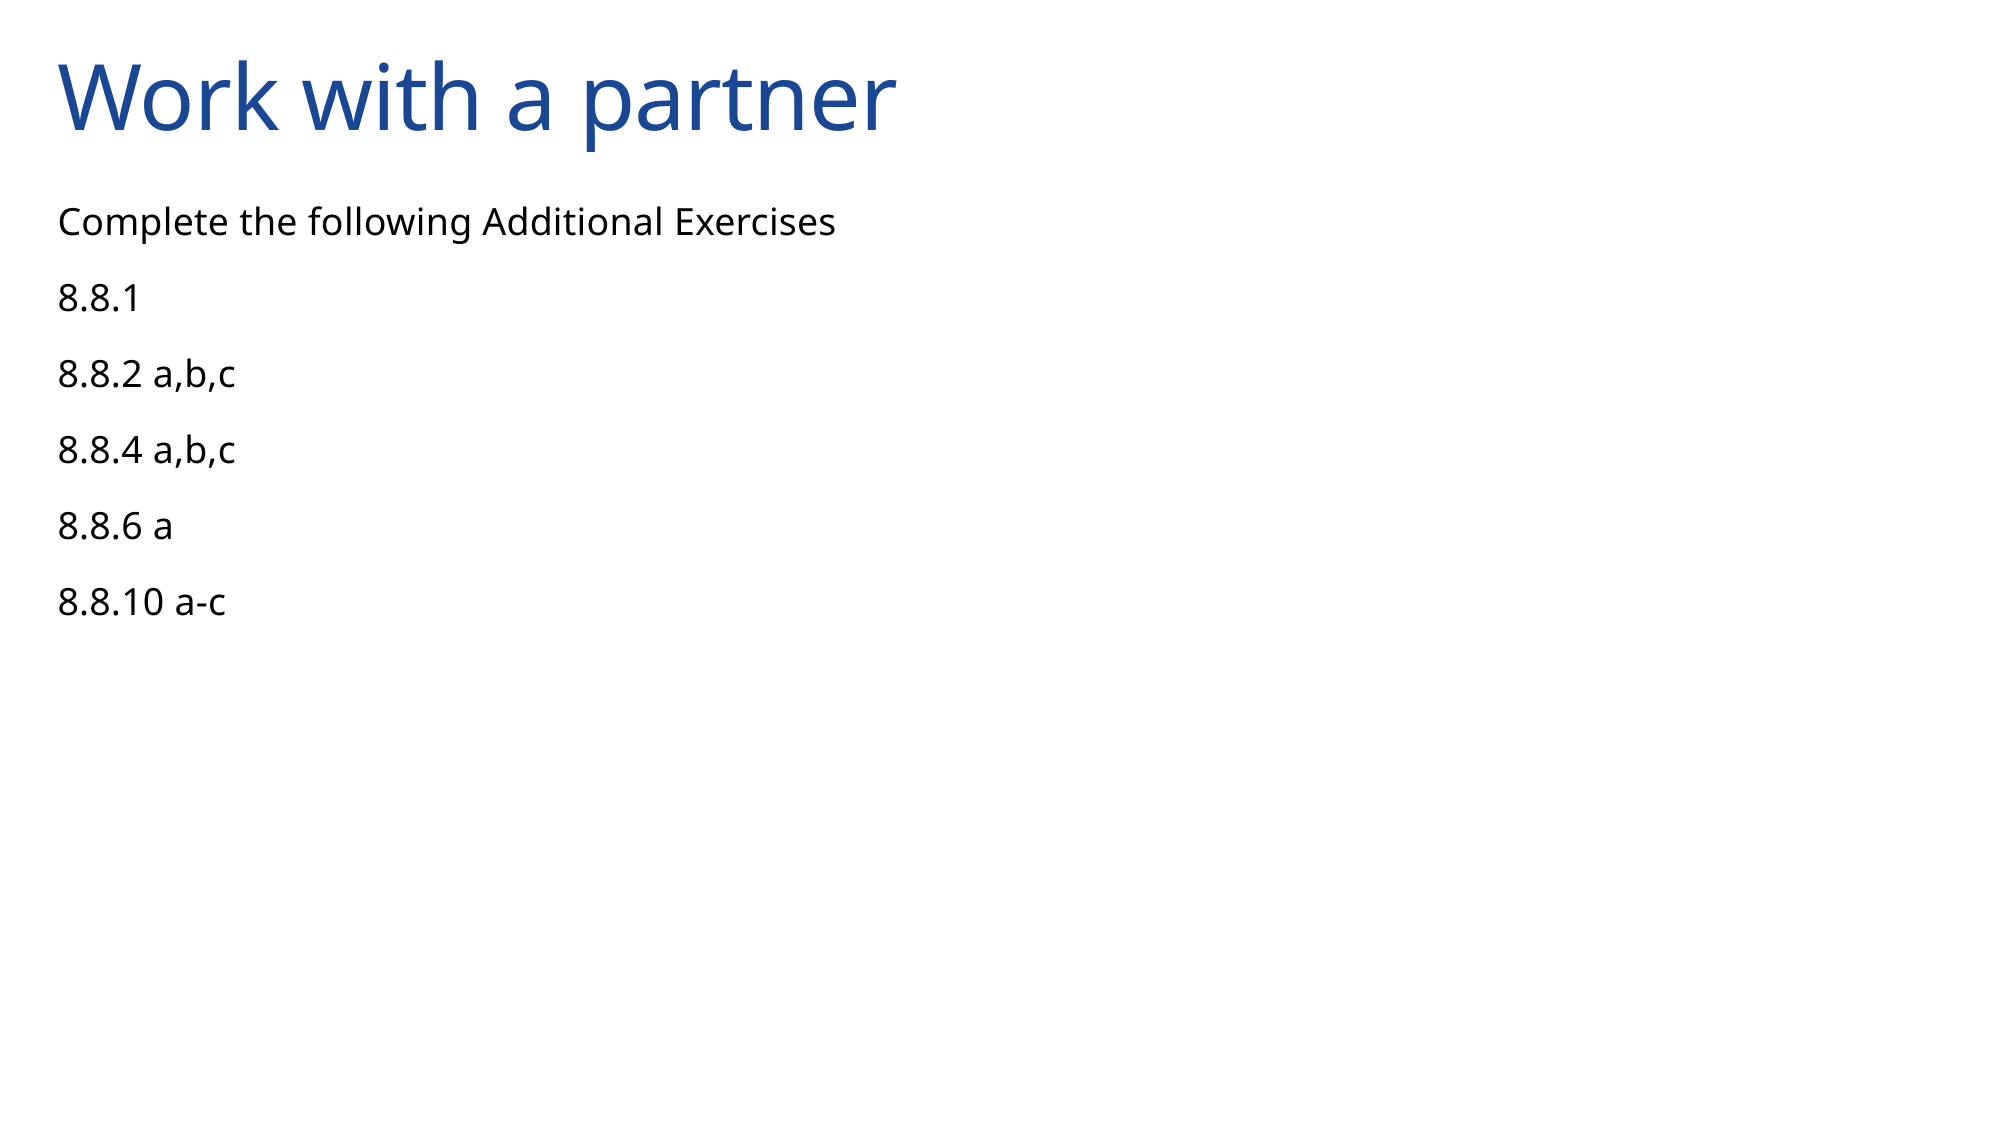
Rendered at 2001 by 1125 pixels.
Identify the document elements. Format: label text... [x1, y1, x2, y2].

list Complete the following Additional Exercises 8.8.1 8.8.2 a,b,c 8.8.4 a,b,c 8.8.6 a 8.8.10 a-c [42, 193, 1955, 1028]
title Work with a partner [42, 38, 1955, 158]
